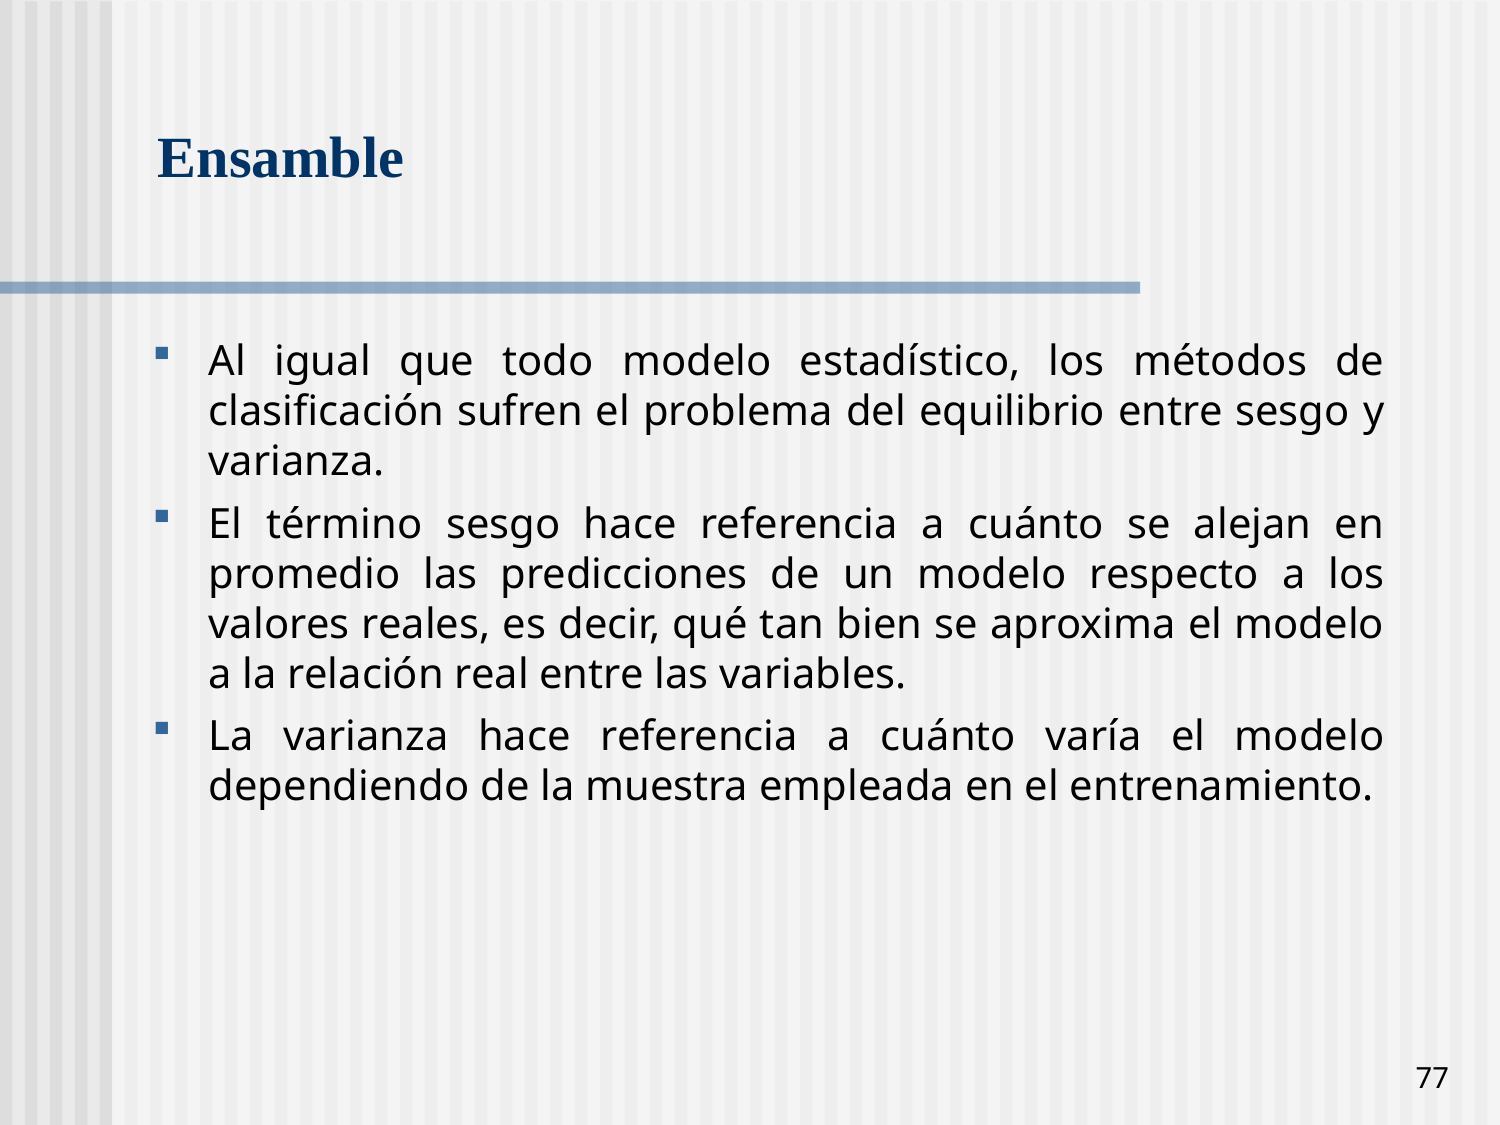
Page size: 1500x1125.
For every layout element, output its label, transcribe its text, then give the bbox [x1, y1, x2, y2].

list Al igual que todo modelo estadístico, los métodos de clasificación sufren el problema del equilibrio entre sesgo y varianza. El término sesgo hace referencia a cuánto se alejan en promedio las predicciones de un modelo respecto a los valores reales, es decir, qué tan bien se aproxima el modelo a la relación real entre las variables. La varianza hace referencia a cuánto varía el modelo dependiendo de la muestra empleada en el entrenamiento. [137, 326, 1400, 979]
title Ensamble [142, 111, 1482, 267]
slide_number 77 [1151, 1031, 1465, 1107]
